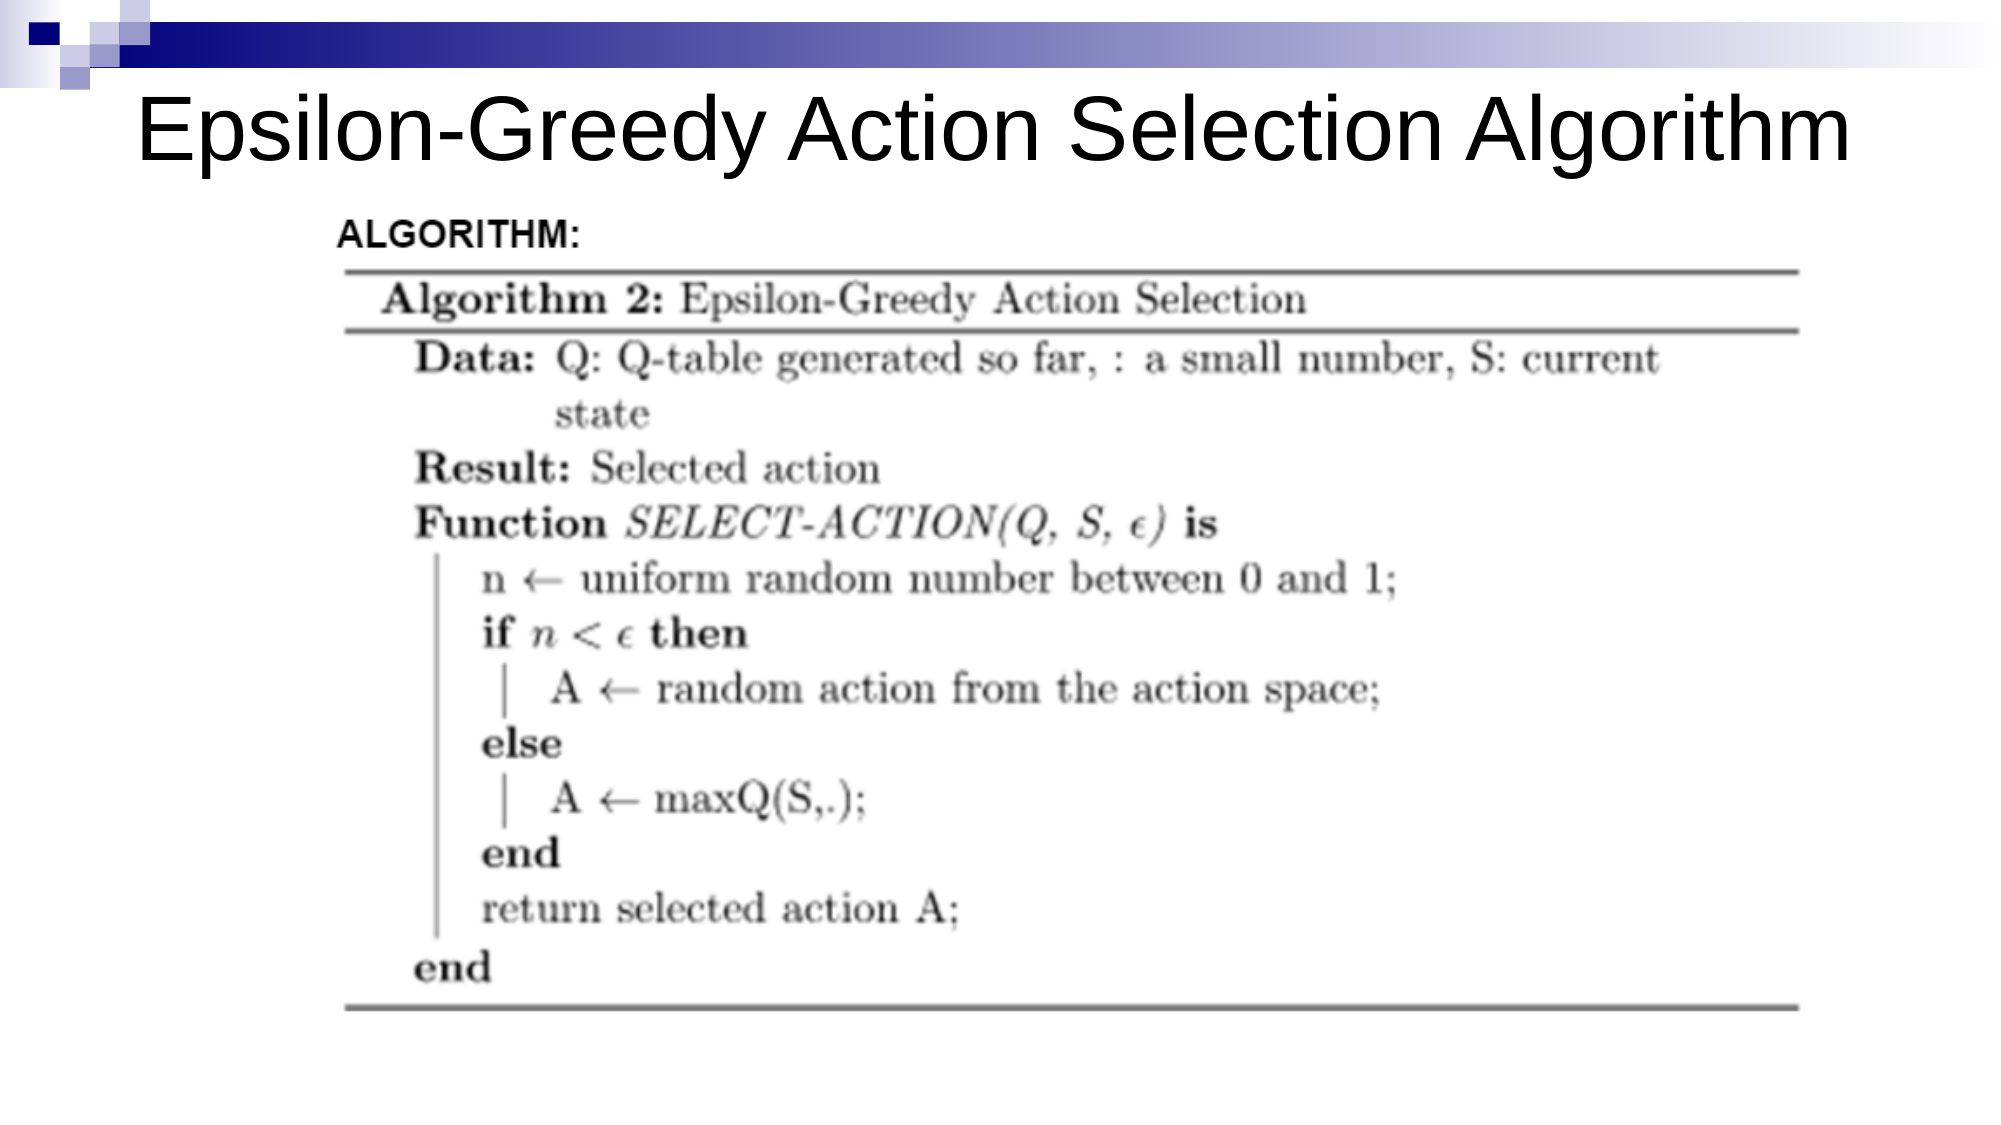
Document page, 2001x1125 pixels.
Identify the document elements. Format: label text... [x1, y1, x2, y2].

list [309, 199, 1820, 1036]
title Epsilon-Greedy Action Selection Algorithm [120, 11, 1921, 237]
